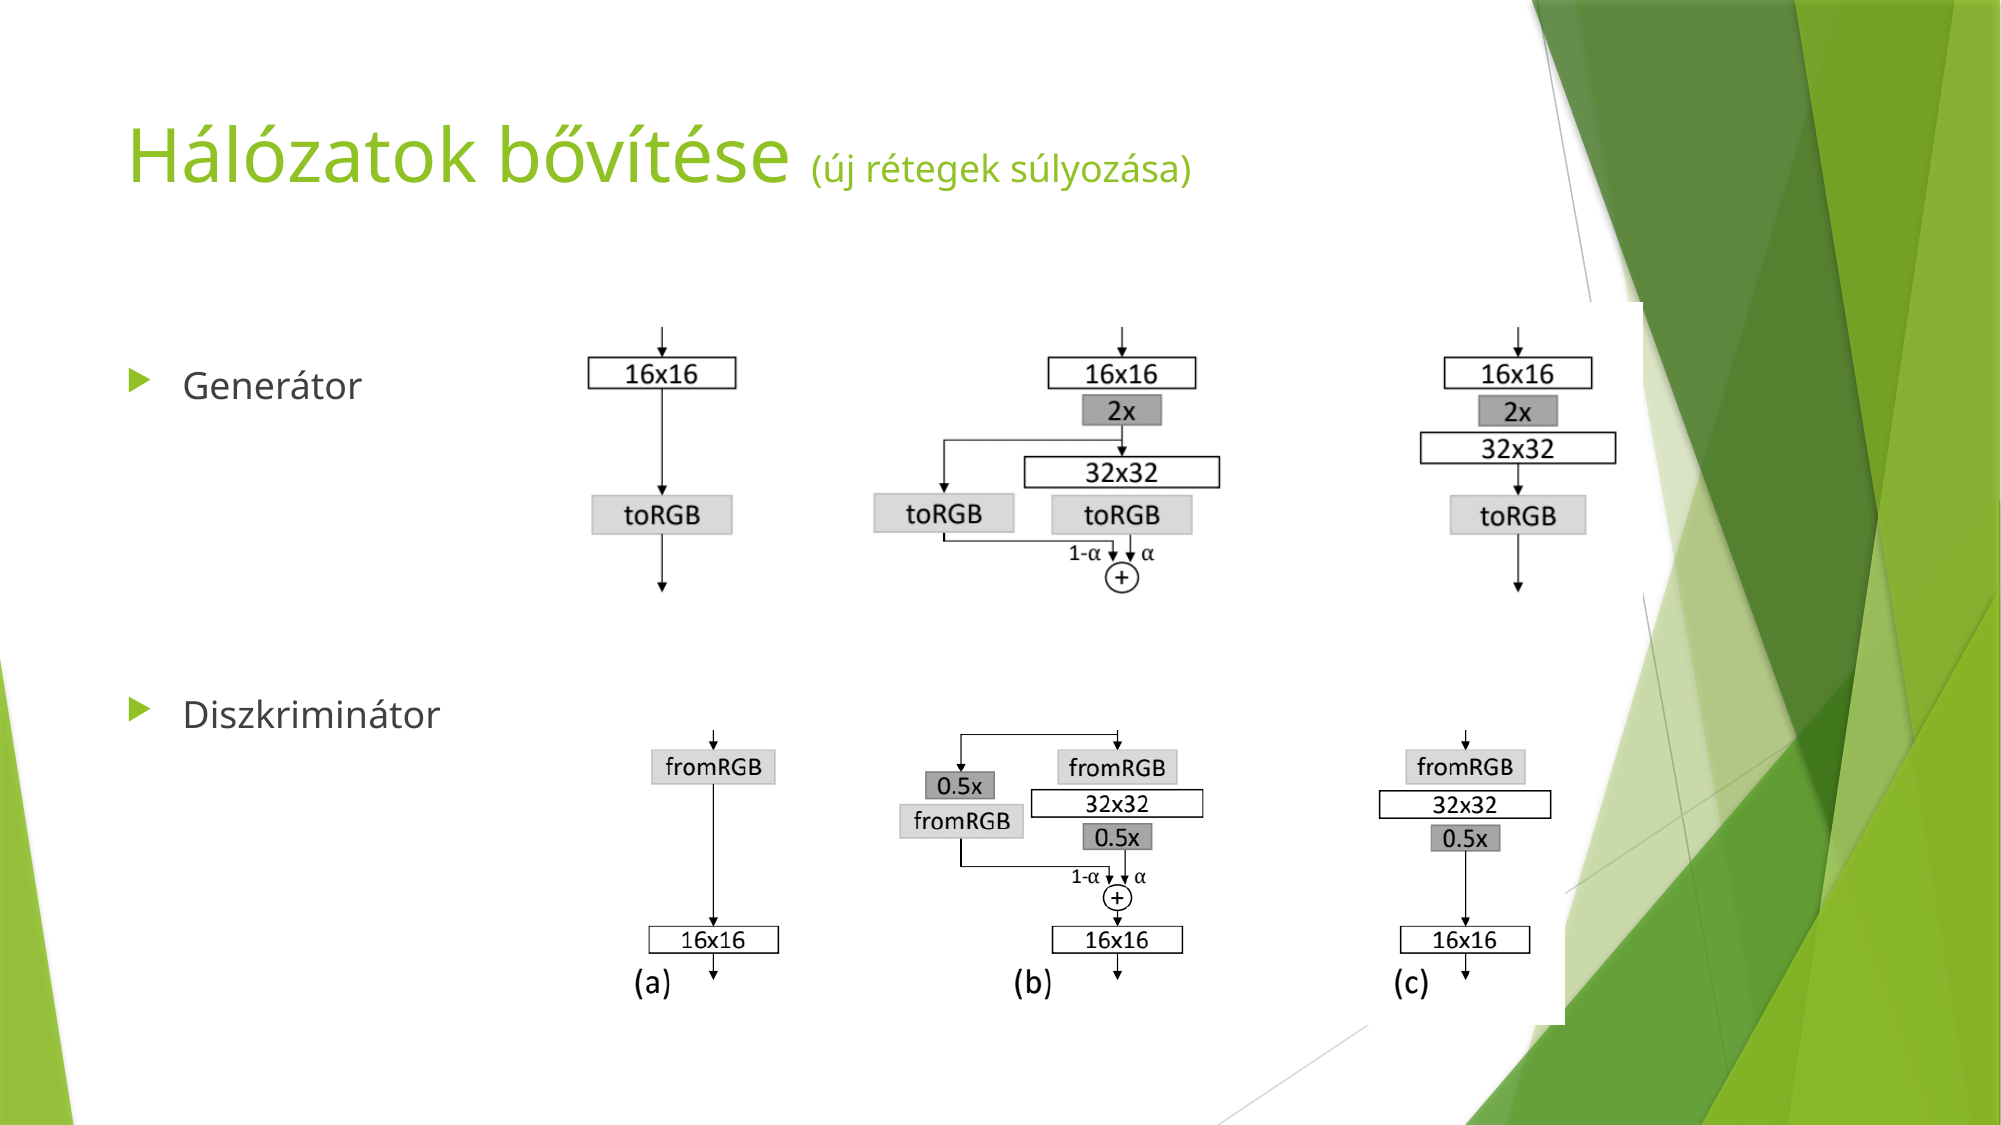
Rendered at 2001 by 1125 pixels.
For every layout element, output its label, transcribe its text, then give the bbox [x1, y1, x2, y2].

picture [532, 302, 1643, 598]
title Hálózatok bővítése (új rétegek súlyozása) [111, 99, 1522, 317]
list Generátor Diszkriminátor [111, 354, 1522, 992]
picture [611, 730, 1565, 1026]
